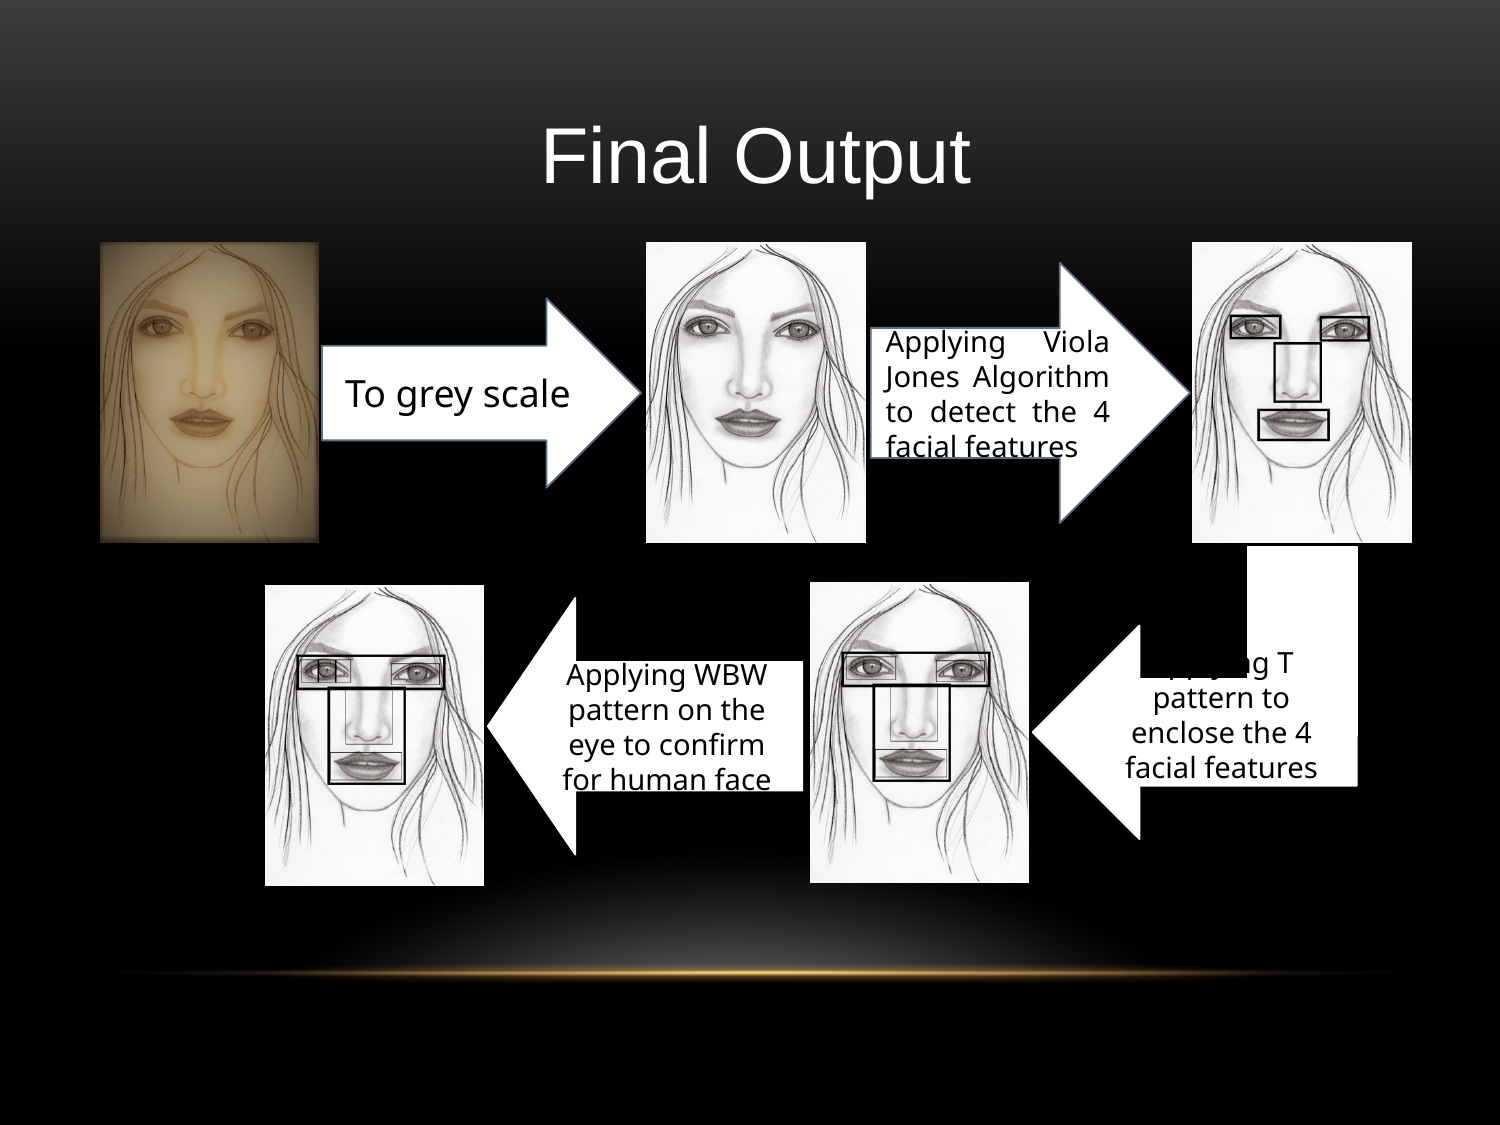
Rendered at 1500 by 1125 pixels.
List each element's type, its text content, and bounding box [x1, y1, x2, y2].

picture [0, 0, 1500, 1125]
text_box Applying WBW pattern on the eye to confirm for human face [490, 597, 803, 856]
text_box Final Output [100, 97, 1412, 207]
text_box Applying Viola Jones Algorithm to detect the 4 facial features [872, 261, 1186, 524]
text_box [1247, 556, 1358, 678]
text_box To grey scale [324, 297, 640, 489]
text_box Applying T pattern to enclose the 4 facial features detected [1035, 624, 1358, 840]
